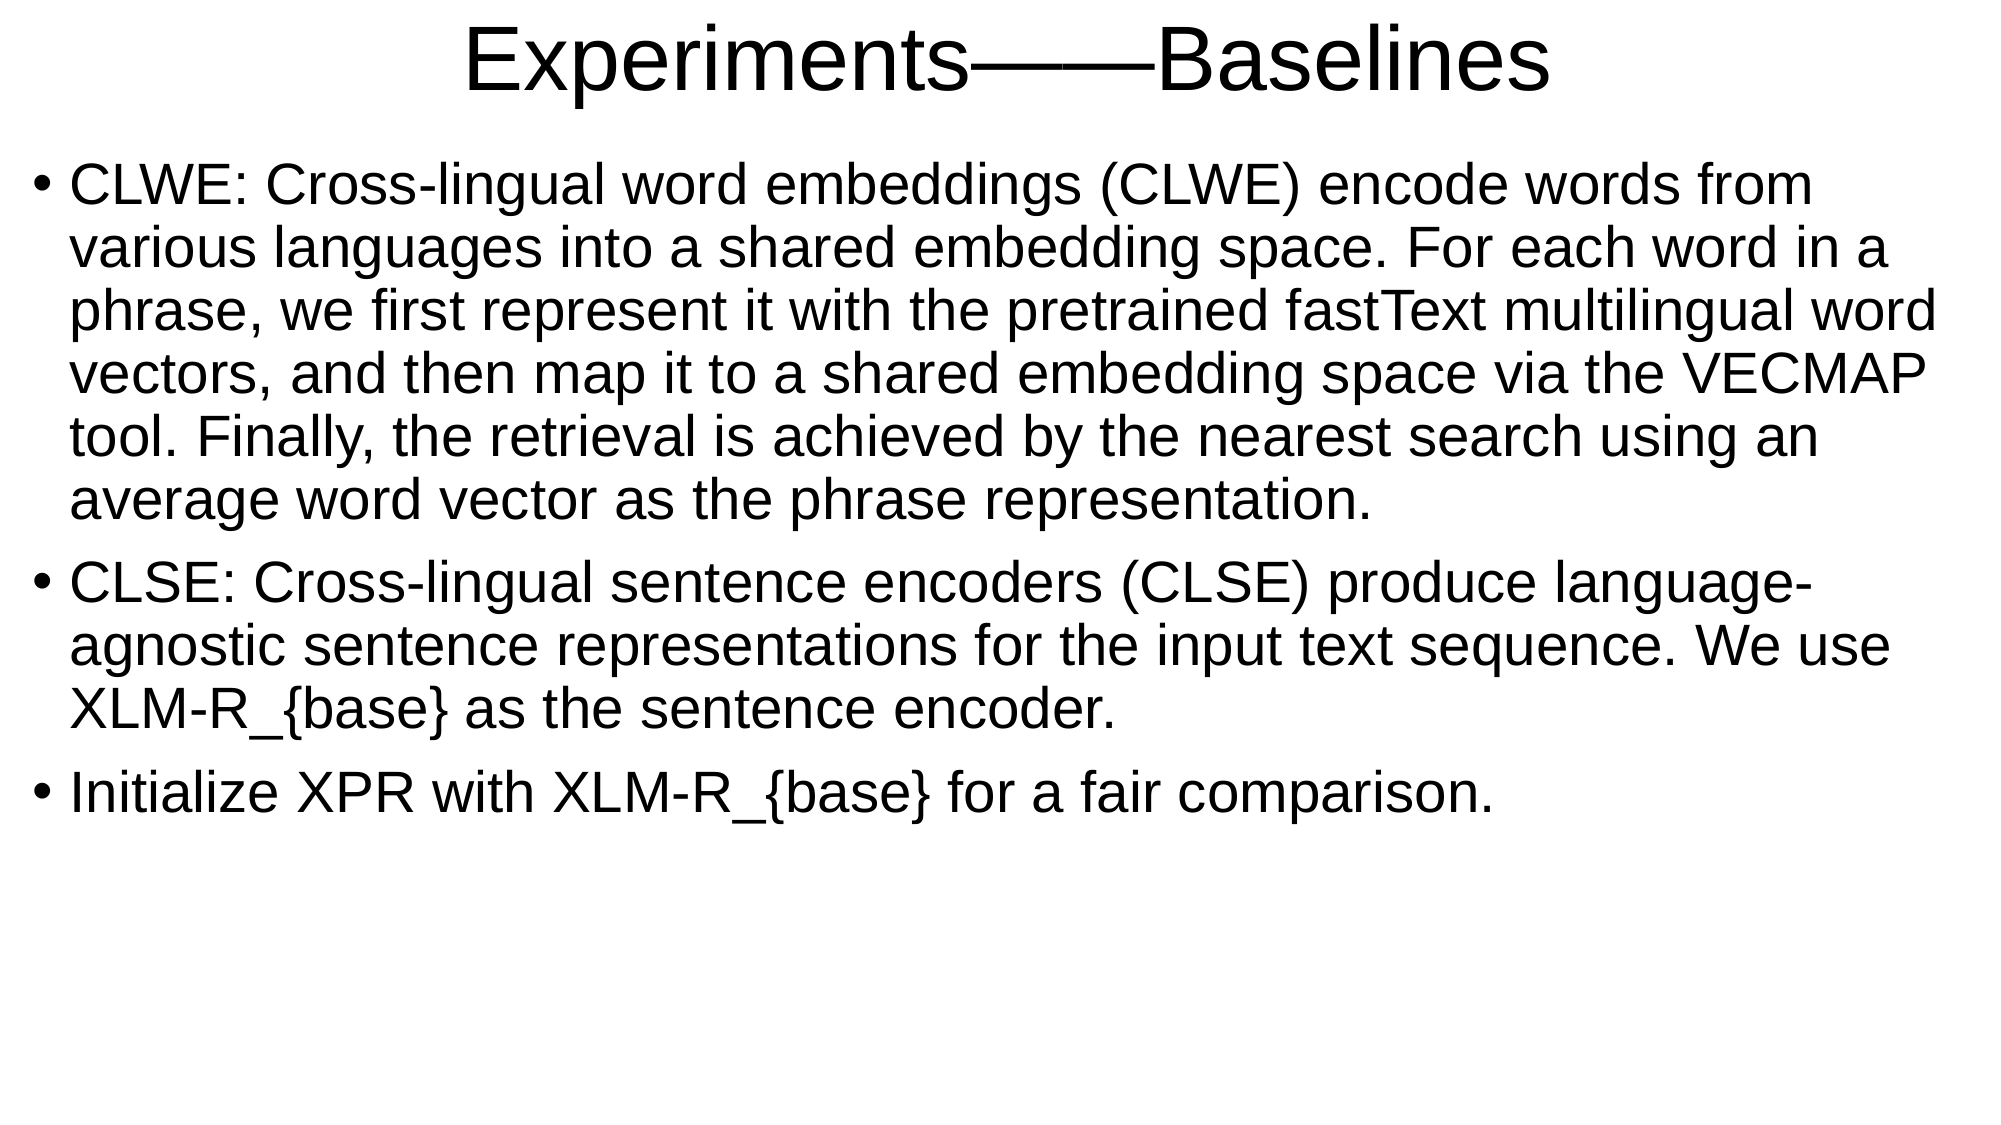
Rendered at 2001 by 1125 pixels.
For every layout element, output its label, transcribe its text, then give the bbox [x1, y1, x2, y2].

title Experiments——Baselines [17, 0, 2000, 122]
list CLWE: Cross-lingual word embeddings (CLWE) encode words from various languages into a shared embedding space. For each word in a phrase, we first represent it with the pretrained fastText multilingual word vectors, and then map it to a shared embedding space via the VECMAP tool. Finally, the retrieval is achieved by the nearest search using an average word vector as the phrase representation. CLSE: Cross-lingual sentence encoders (CLSE) produce language-agnostic sentence representations for the input text sequence. We use XLM-R_{base} as the sentence encoder. Initialize XPR with XLM-R_{base} for a fair comparison. [17, 147, 2000, 1110]
